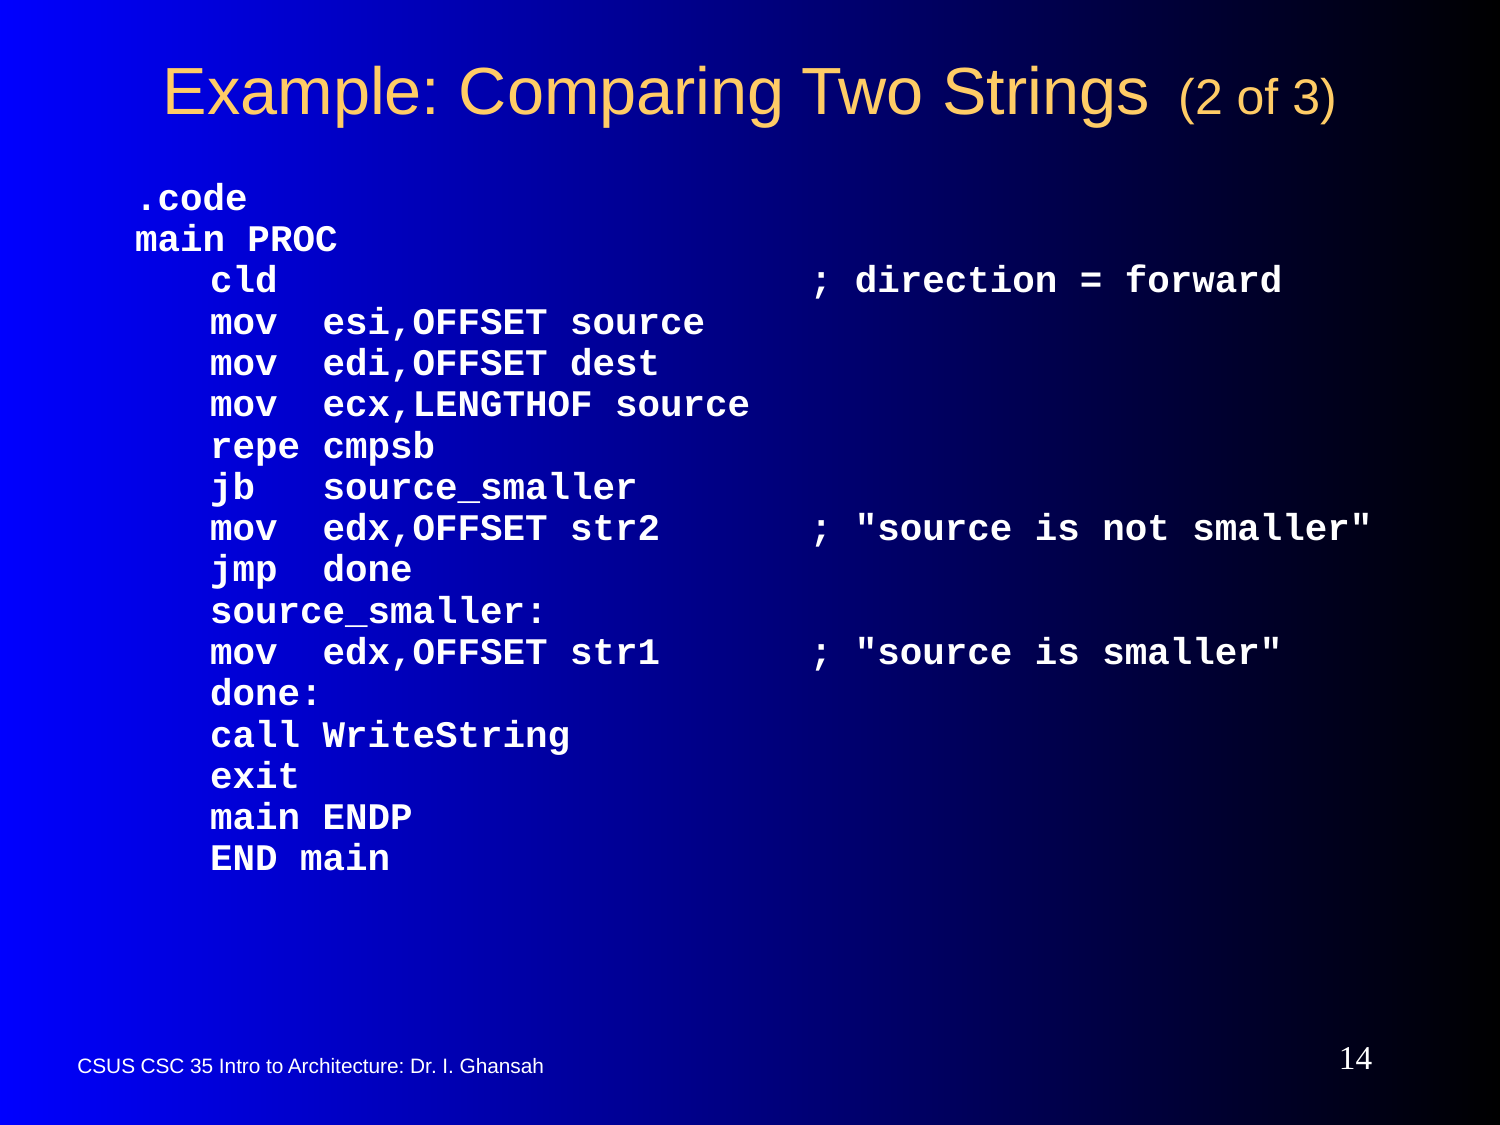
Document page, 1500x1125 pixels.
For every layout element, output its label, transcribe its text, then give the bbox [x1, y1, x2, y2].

text_box .code main PROC cld ; direction = forward mov esi,OFFSET source mov edi,OFFSET dest mov ecx,LENGTHOF source repe cmpsb jb source_smaller mov edx,OFFSET str2 ; "source is not smaller" jmp done source_smaller: mov edx,OFFSET str1 ; "source is smaller" done: call WriteString exit main ENDP END main [112, 162, 1400, 975]
title Example: Comparing Two Strings (2 of 3) [112, 37, 1388, 138]
slide_number 14 [1224, 1025, 1388, 1088]
footer CSUS CSC 35 Intro to Architecture: Dr. I. Ghansah [62, 1040, 775, 1091]
